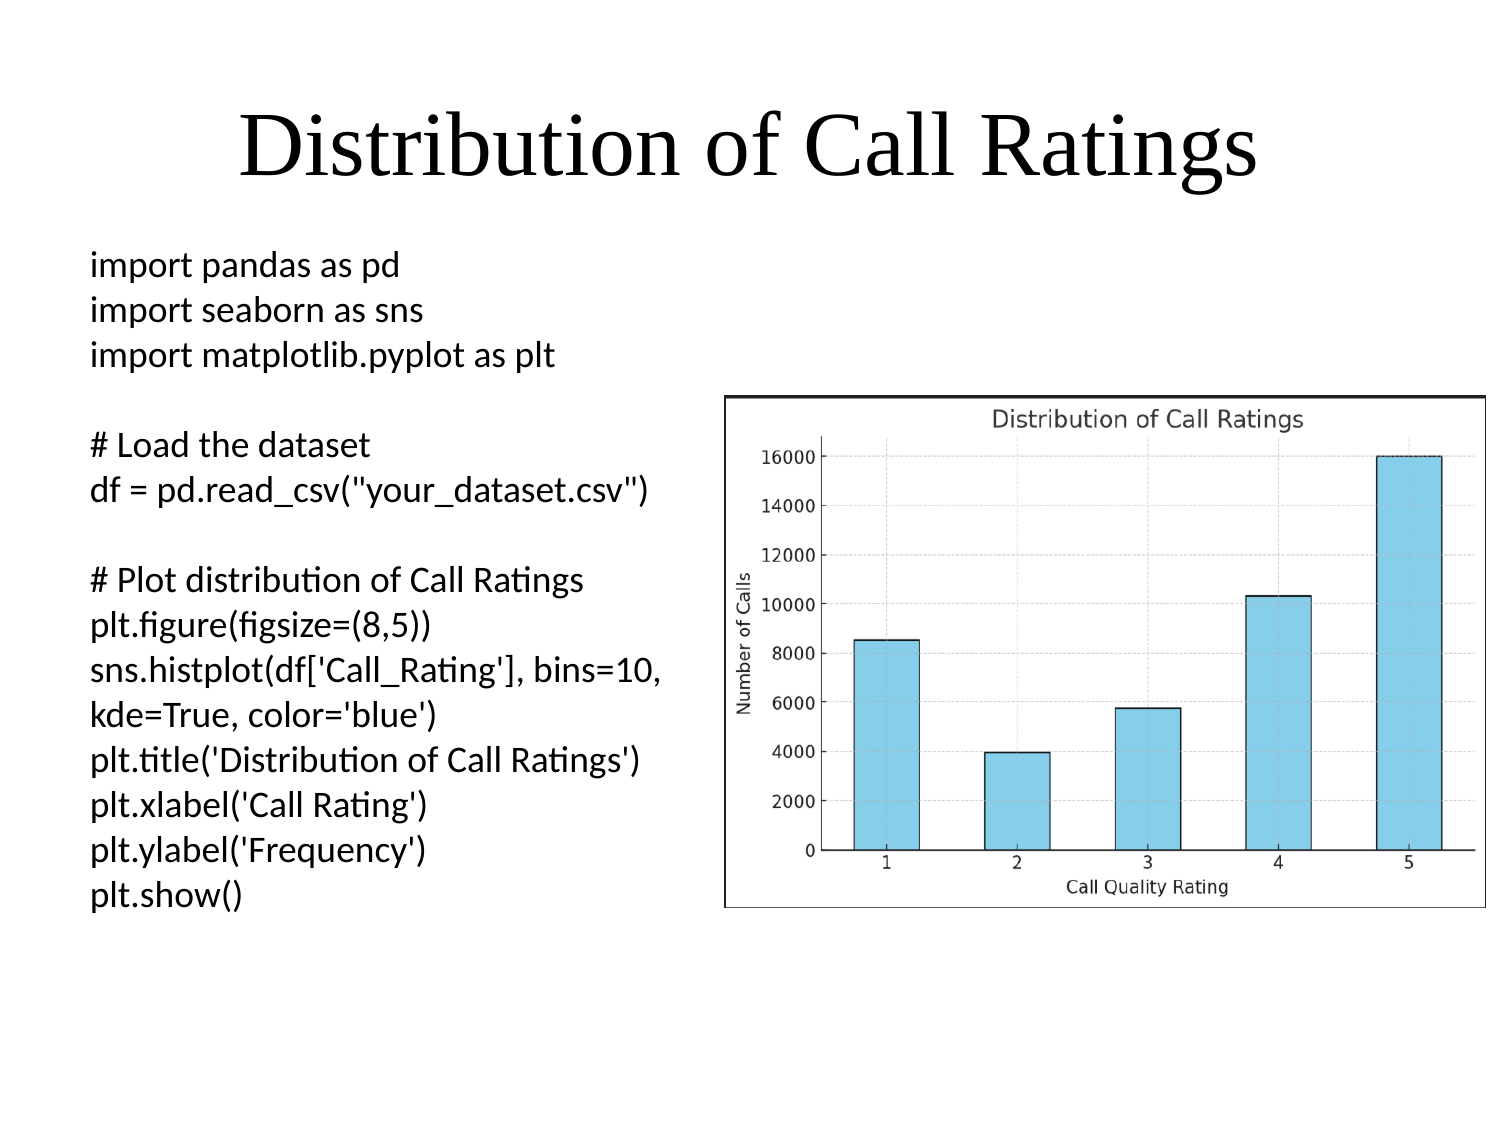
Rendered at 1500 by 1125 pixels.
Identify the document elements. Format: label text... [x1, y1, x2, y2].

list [723, 394, 1486, 909]
text_box import pandas as pd import seaborn as sns import matplotlib.pyplot as plt # Load the dataset df = pd.read_csv("your_dataset.csv") # Plot distribution of Call Ratings plt.figure(figsize=(8,5)) sns.histplot(df['Call_Rating'], bins=10, kde=True, color='blue') plt.title('Distribution of Call Ratings') plt.xlabel('Call Rating') plt.ylabel('Frequency') plt.show() [75, 232, 692, 923]
title Distribution of Call Ratings [75, 45, 1425, 233]
